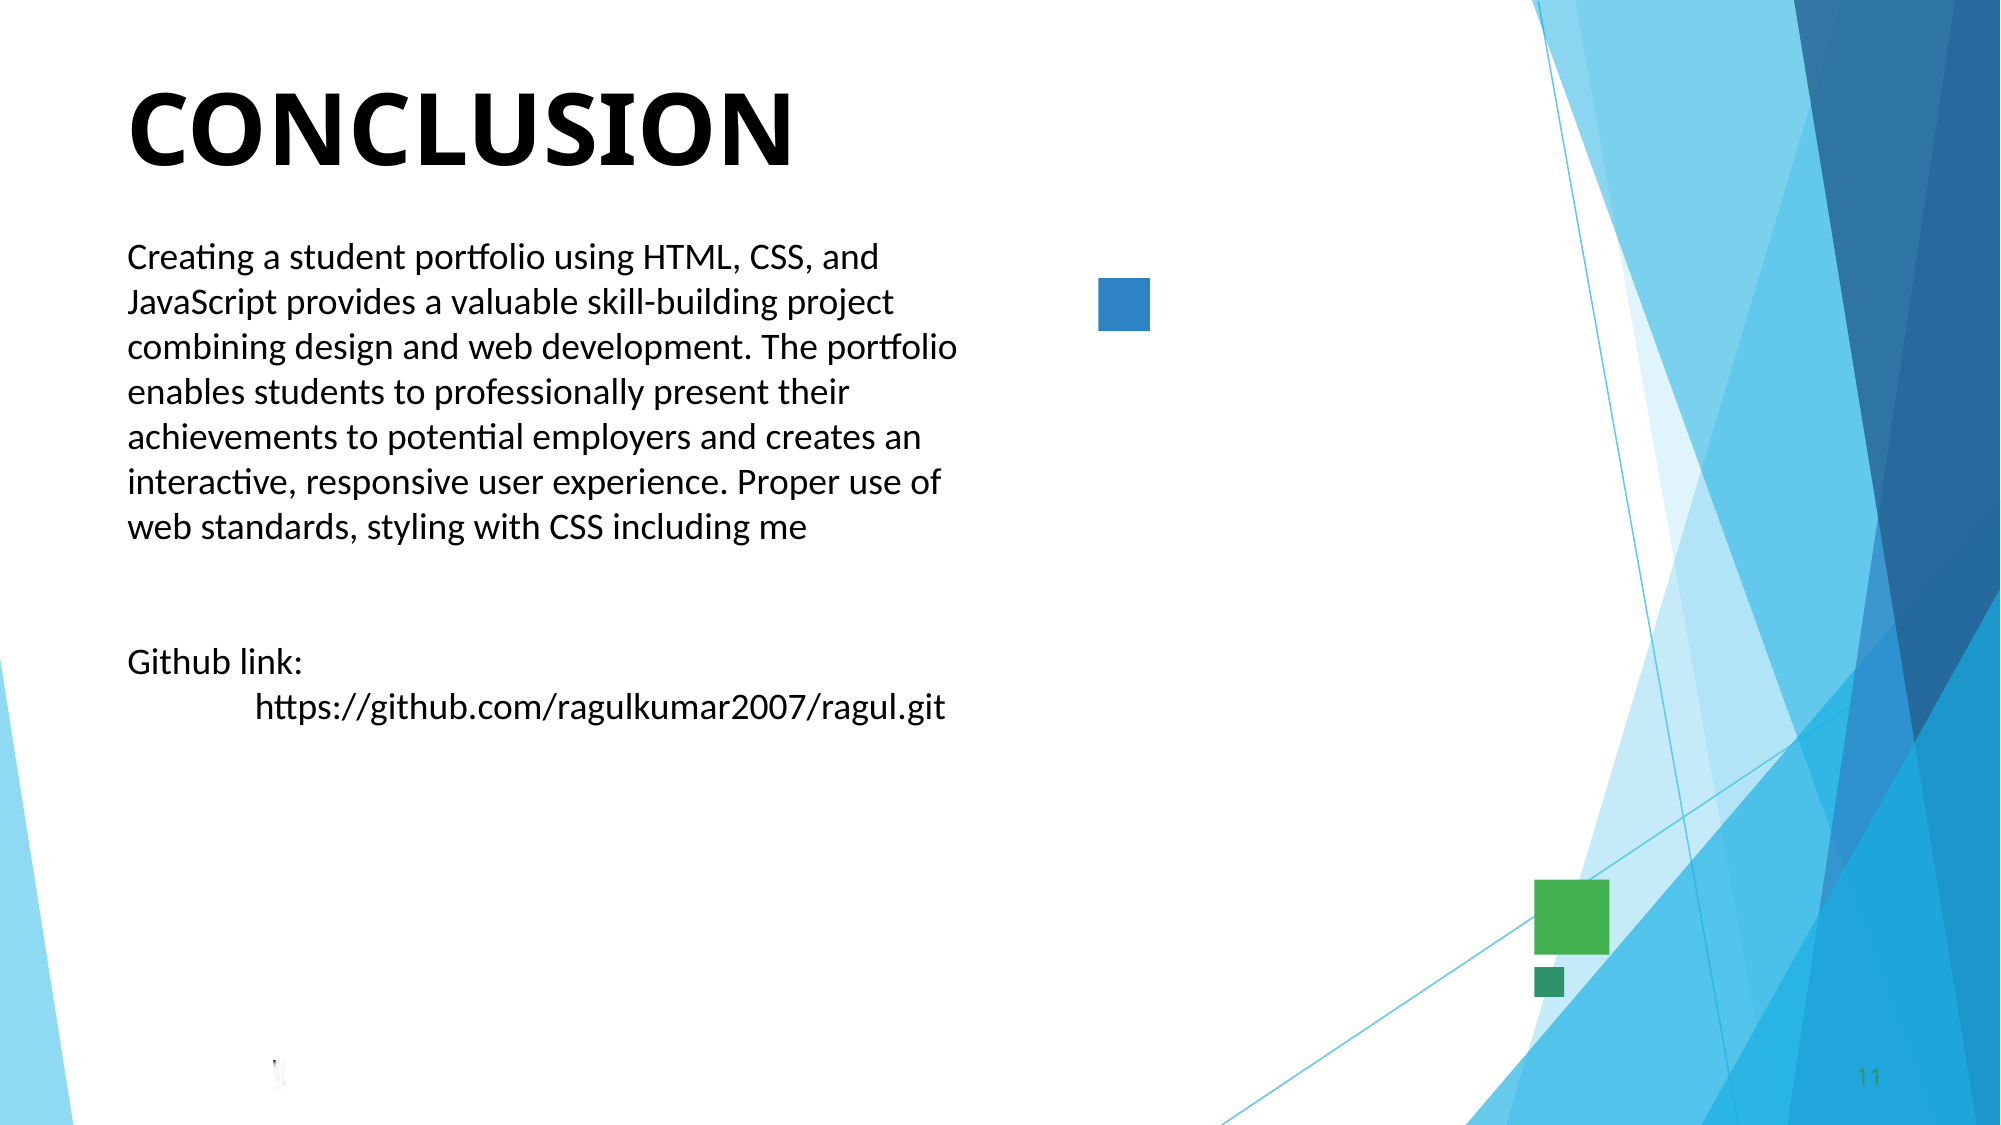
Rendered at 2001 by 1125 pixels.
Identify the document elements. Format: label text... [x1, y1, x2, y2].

text_box [1534, 879, 1610, 955]
text_box [1534, 967, 1565, 997]
text_box Creating a student portfolio using HTML, CSS, and JavaScript provides a valuable skill-building project combining design and web development. The portfolio enables students to professionally present their achievements to potential employers and creates an interactive, responsive user experience. Proper use of web standards, styling with CSS including me Github link: https://github.com/ragulkumar2007/ragul.git [112, 224, 988, 780]
text_box [1098, 278, 1150, 332]
title CONCLUSION [123, 63, 875, 224]
picture [273, 1060, 287, 1091]
text_box 11 [1849, 1061, 1888, 1095]
